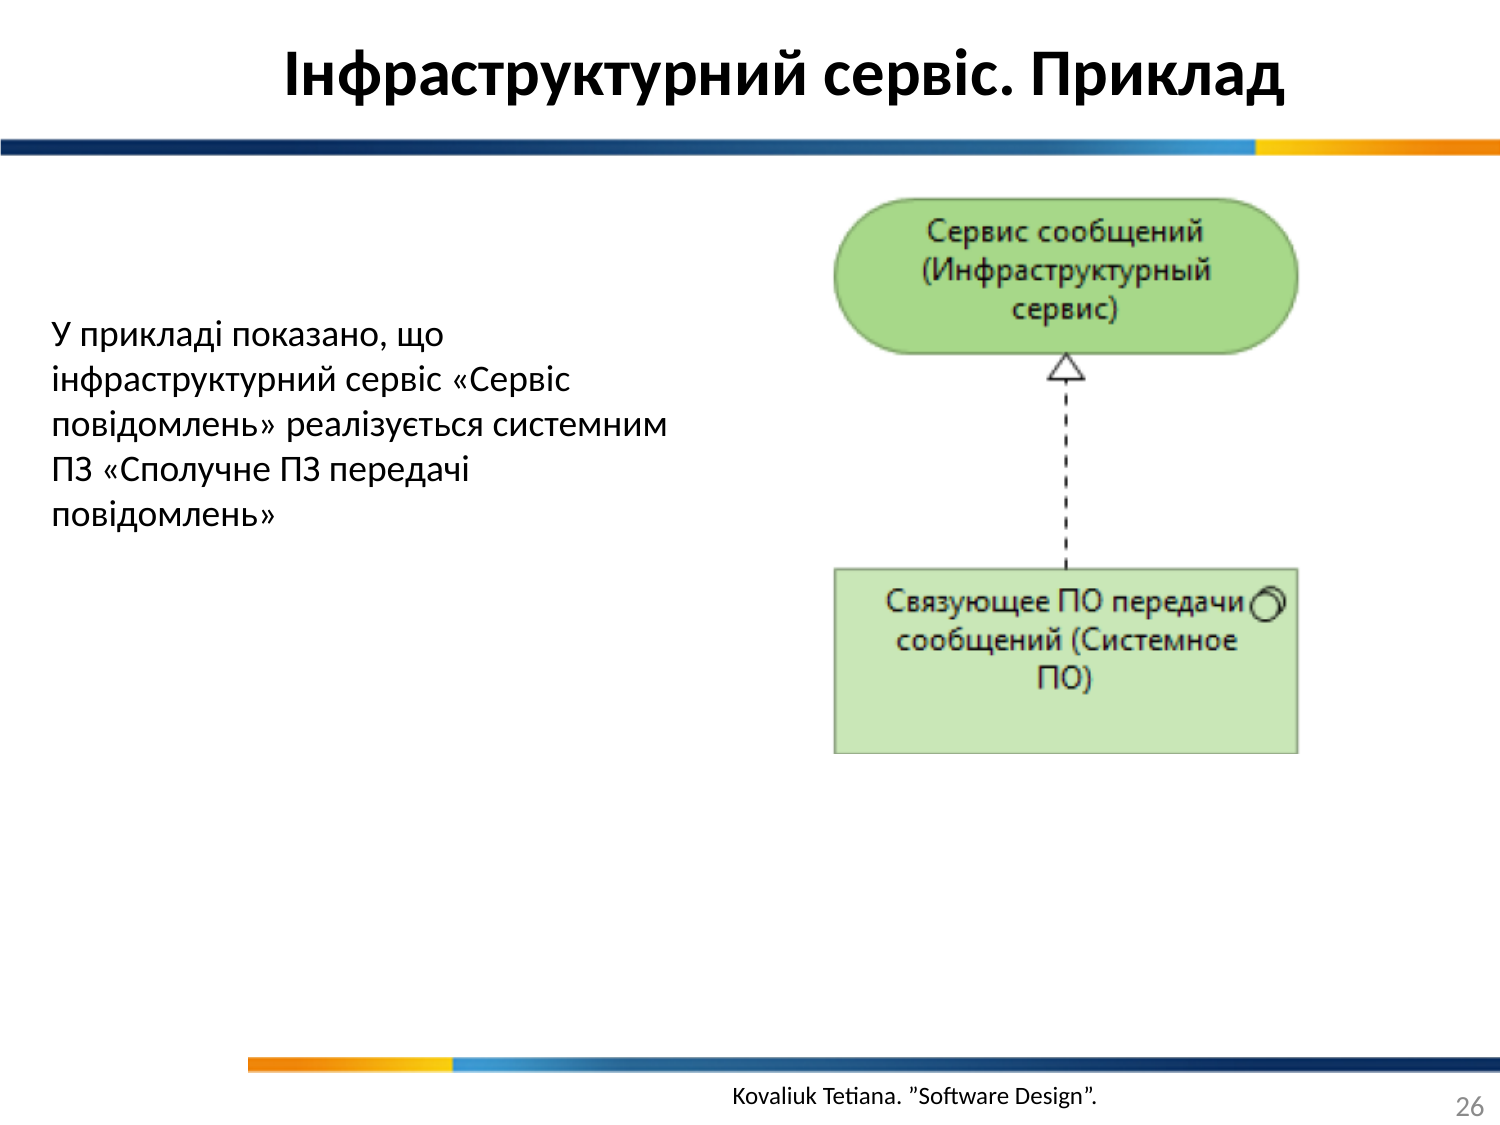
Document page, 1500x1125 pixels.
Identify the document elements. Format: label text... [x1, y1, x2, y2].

slide_number 26 [1428, 1083, 1500, 1125]
picture [821, 168, 1322, 754]
picture [2, 139, 1500, 155]
text_box Інфраструктурний сервіс. Приклад [268, 21, 1317, 117]
text_box У прикладі показано, що інфраструктурний сервіс «Сервіс повідомлень» реалізується системним ПЗ «Сполучне ПЗ передачі повідомлень» [36, 301, 716, 541]
picture [248, 1057, 1500, 1073]
